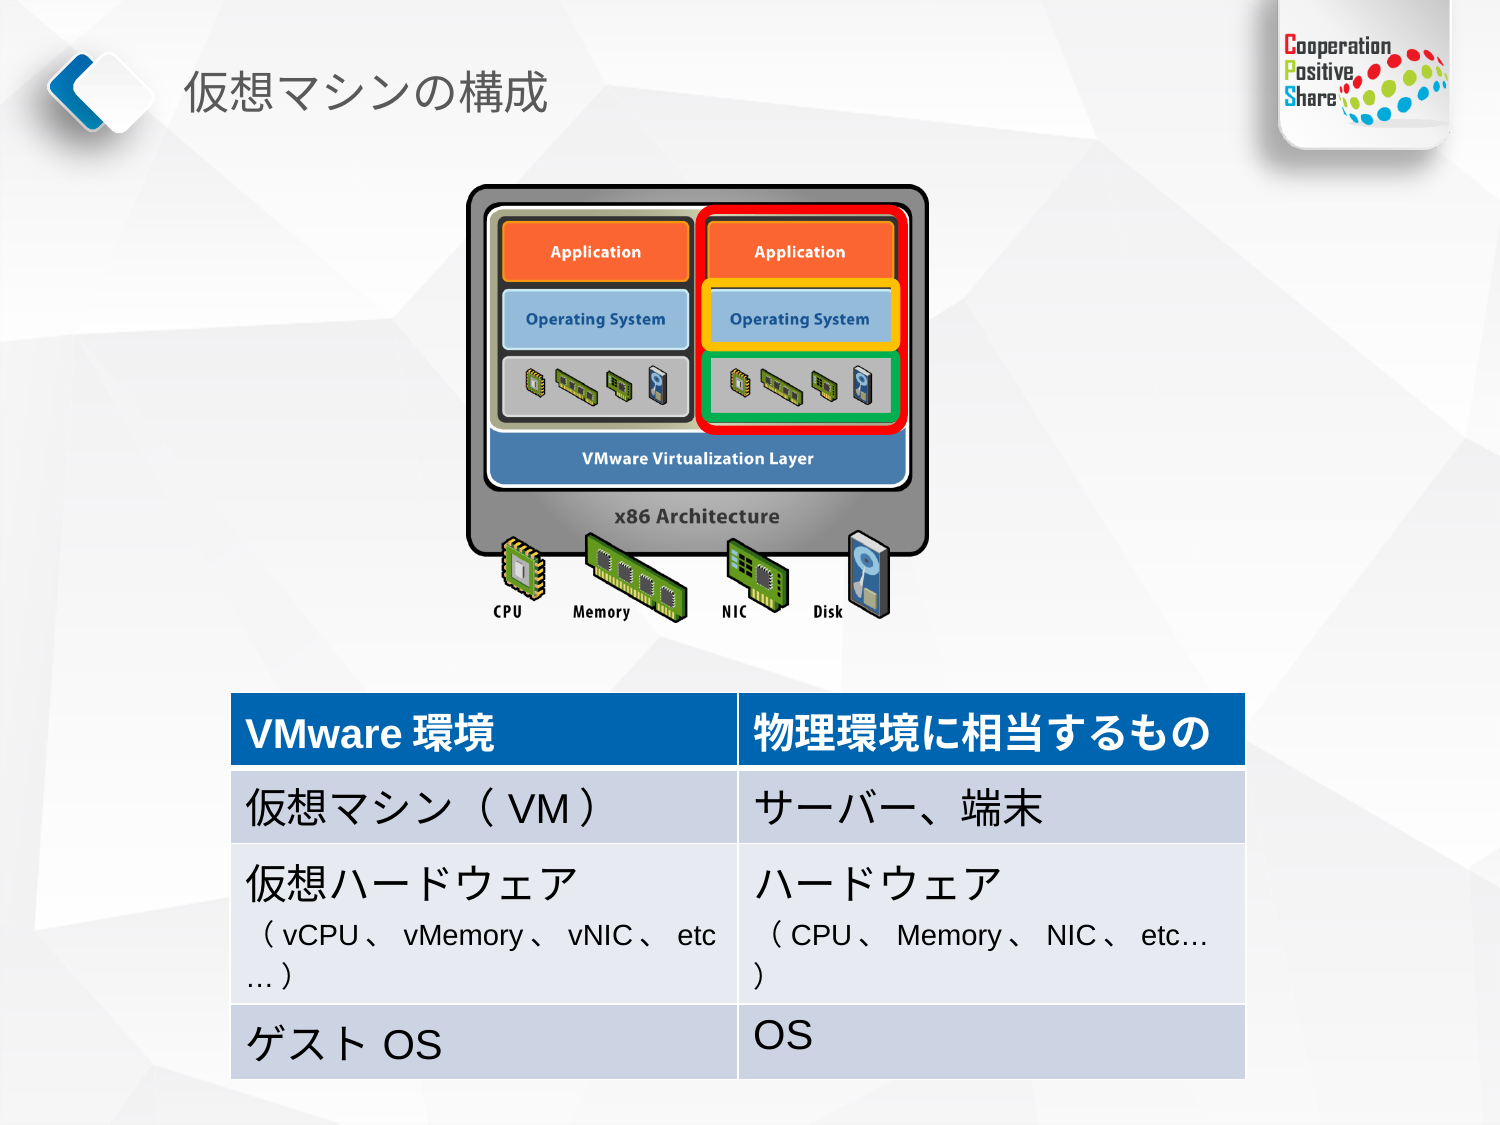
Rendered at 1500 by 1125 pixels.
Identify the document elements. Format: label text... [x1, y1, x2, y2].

table_cell サーバー、端末 [739, 771, 1245, 843]
table_cell 仮想マシン（VM） [231, 771, 737, 843]
table_cell ハードウェア （CPU、Memory、NIC、etc…） [739, 844, 1245, 1003]
table_header VMware環境 [231, 693, 737, 765]
table_cell OS [739, 1005, 1245, 1079]
title 仮想マシンの構成 [172, 58, 1140, 131]
table_cell 仮想ハードウェア （vCPU、vMemory、vNIC、etc…） [231, 844, 737, 1003]
table_header 物理環境に相当するもの [739, 693, 1245, 765]
picture [0, 0, 1500, 1125]
table_cell ゲストOS [231, 1005, 737, 1079]
